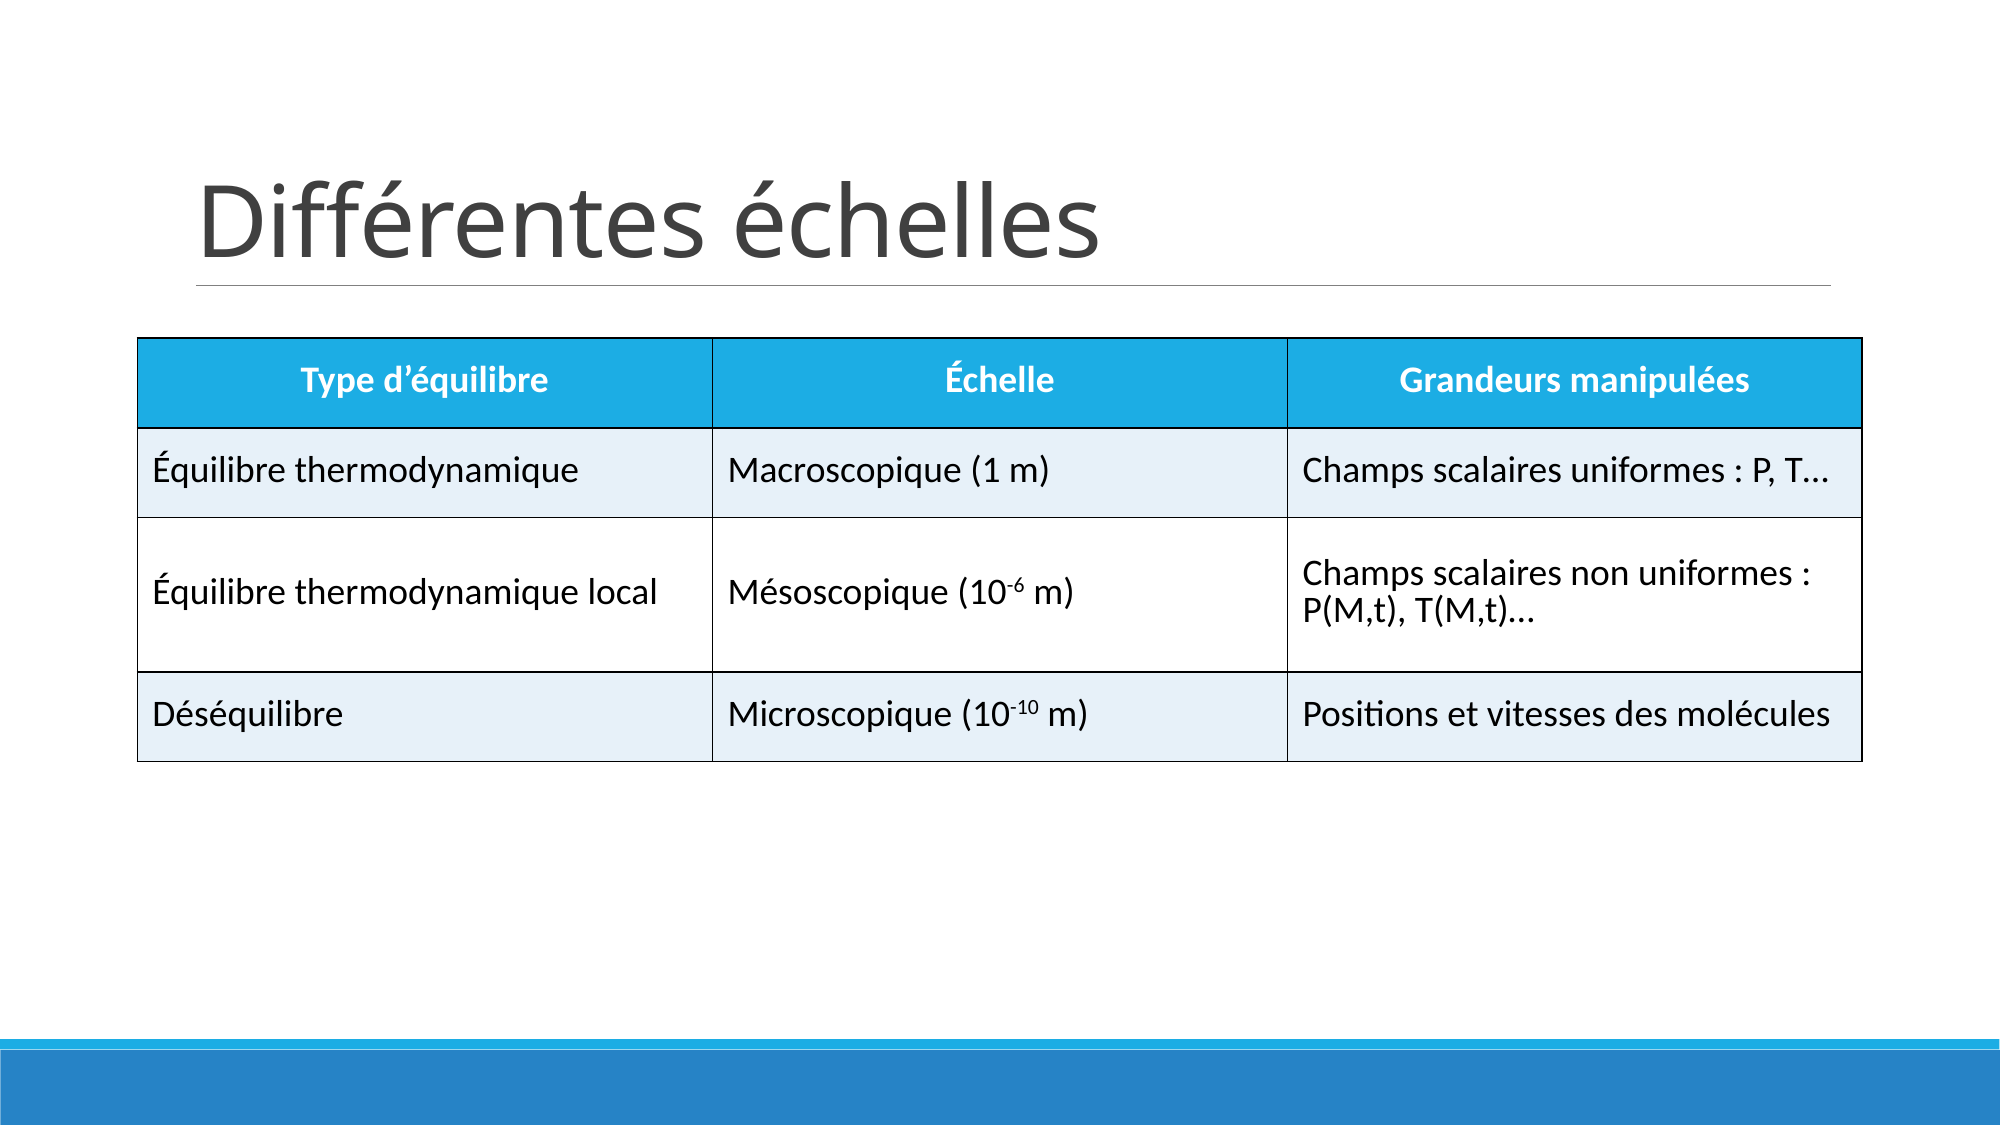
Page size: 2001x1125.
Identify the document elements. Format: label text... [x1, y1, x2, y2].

table_cell Équilibre thermodynamique [138, 429, 712, 517]
table_cell Champs scalaires non uniformes : P(M,t), T(M,t)… [1288, 518, 1861, 671]
table_cell Champs scalaires uniformes : P, T… [1288, 429, 1861, 517]
table_cell Équilibre thermodynamique local [138, 518, 712, 671]
table_cell Macroscopique (1 m) [713, 429, 1287, 517]
title Différentes échelles [180, 47, 1830, 285]
table_header Échelle [713, 339, 1287, 427]
table_cell Déséquilibre [138, 673, 712, 761]
table_header Grandeurs manipulées [1288, 339, 1861, 427]
table_cell Mésoscopique (10-6 m) [713, 518, 1287, 671]
table_cell Microscopique (10-10 m) [713, 673, 1287, 761]
table_header Type d’équilibre [138, 339, 712, 427]
table_cell Positions et vitesses des molécules [1288, 673, 1861, 761]
